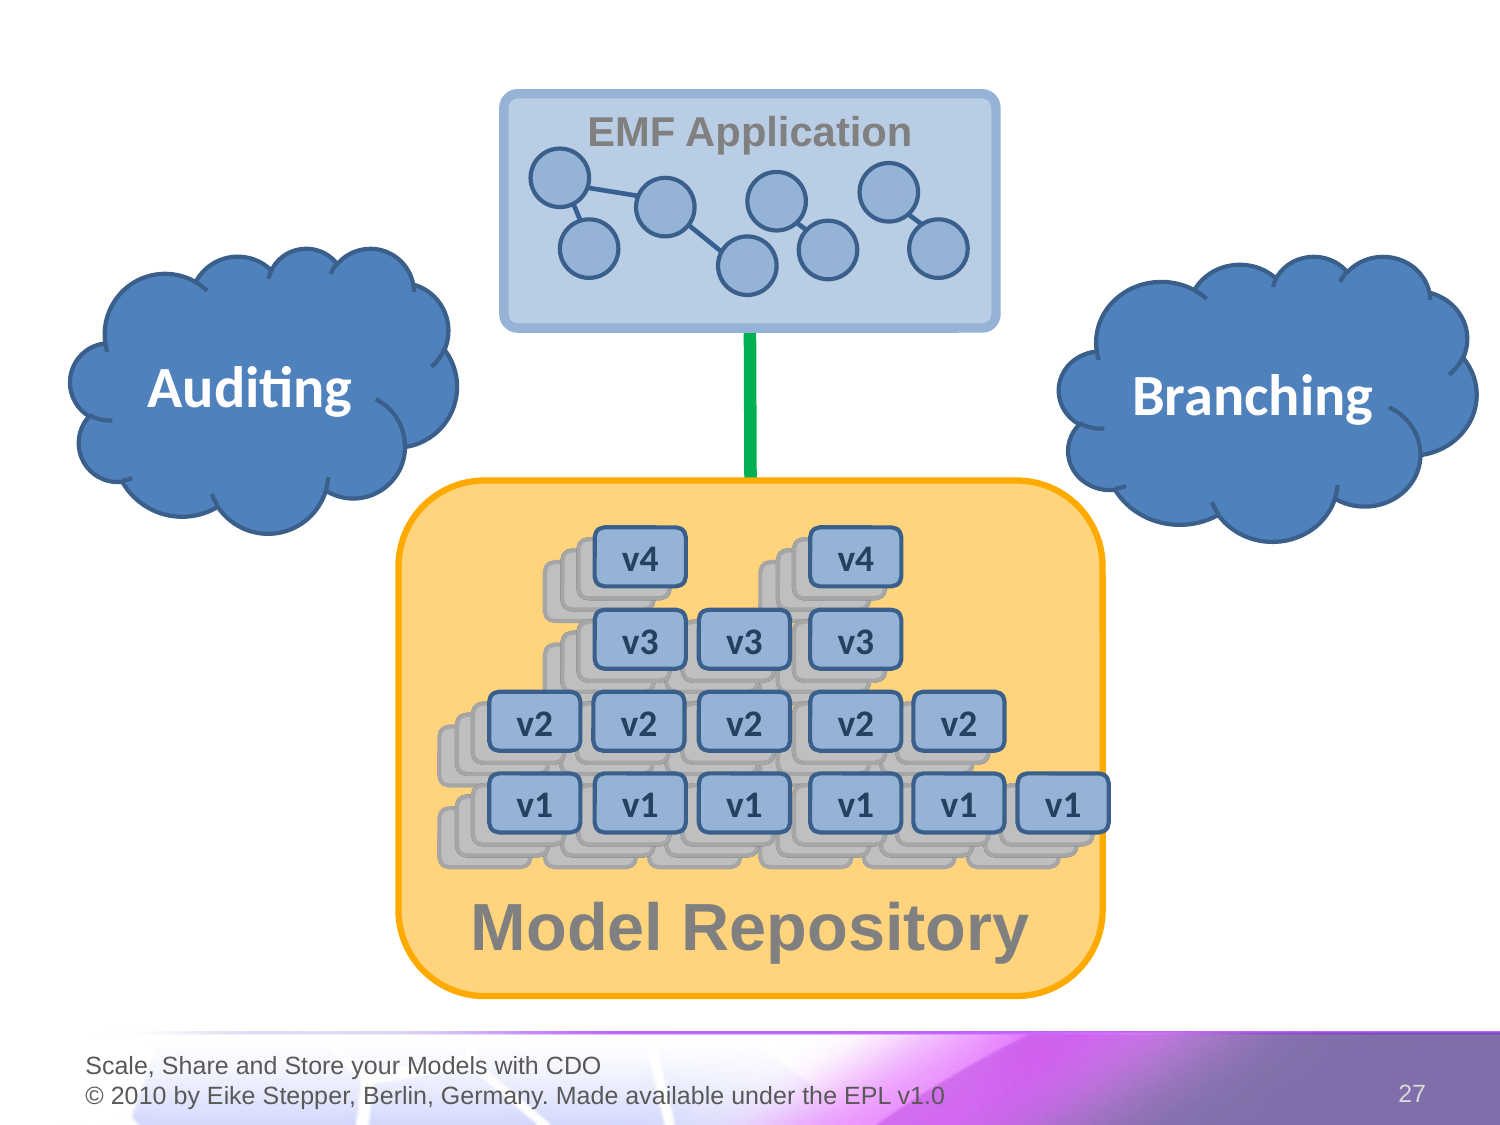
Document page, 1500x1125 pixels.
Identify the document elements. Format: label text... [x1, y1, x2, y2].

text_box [884, 196, 944, 241]
text_box [646, 175, 697, 203]
text_box EMF Application [501, 91, 999, 331]
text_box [489, 527, 1110, 833]
footer Scale, Share and Store your Models with CDO © 2010 by Eike Stepper, Berlin, Germany. Made available under the EPL v1.0 [70, 1049, 1325, 1110]
text_box Auditing [67, 246, 460, 536]
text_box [456, 550, 1077, 856]
text_box [528, 146, 592, 200]
text_box [907, 219, 970, 281]
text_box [664, 205, 751, 276]
slide_number 27 [1335, 1062, 1442, 1123]
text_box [562, 183, 663, 200]
text_box [721, 235, 779, 298]
text_box Model Repository [396, 478, 1105, 999]
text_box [439, 561, 1060, 868]
text_box [797, 219, 860, 282]
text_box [771, 204, 831, 249]
picture [0, 1031, 1500, 1125]
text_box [472, 538, 1093, 845]
text_box Branching [1056, 254, 1479, 545]
text_box [857, 160, 921, 223]
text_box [539, 200, 619, 234]
text_box [557, 241, 621, 281]
text_box [745, 169, 809, 231]
text_box [633, 208, 658, 238]
